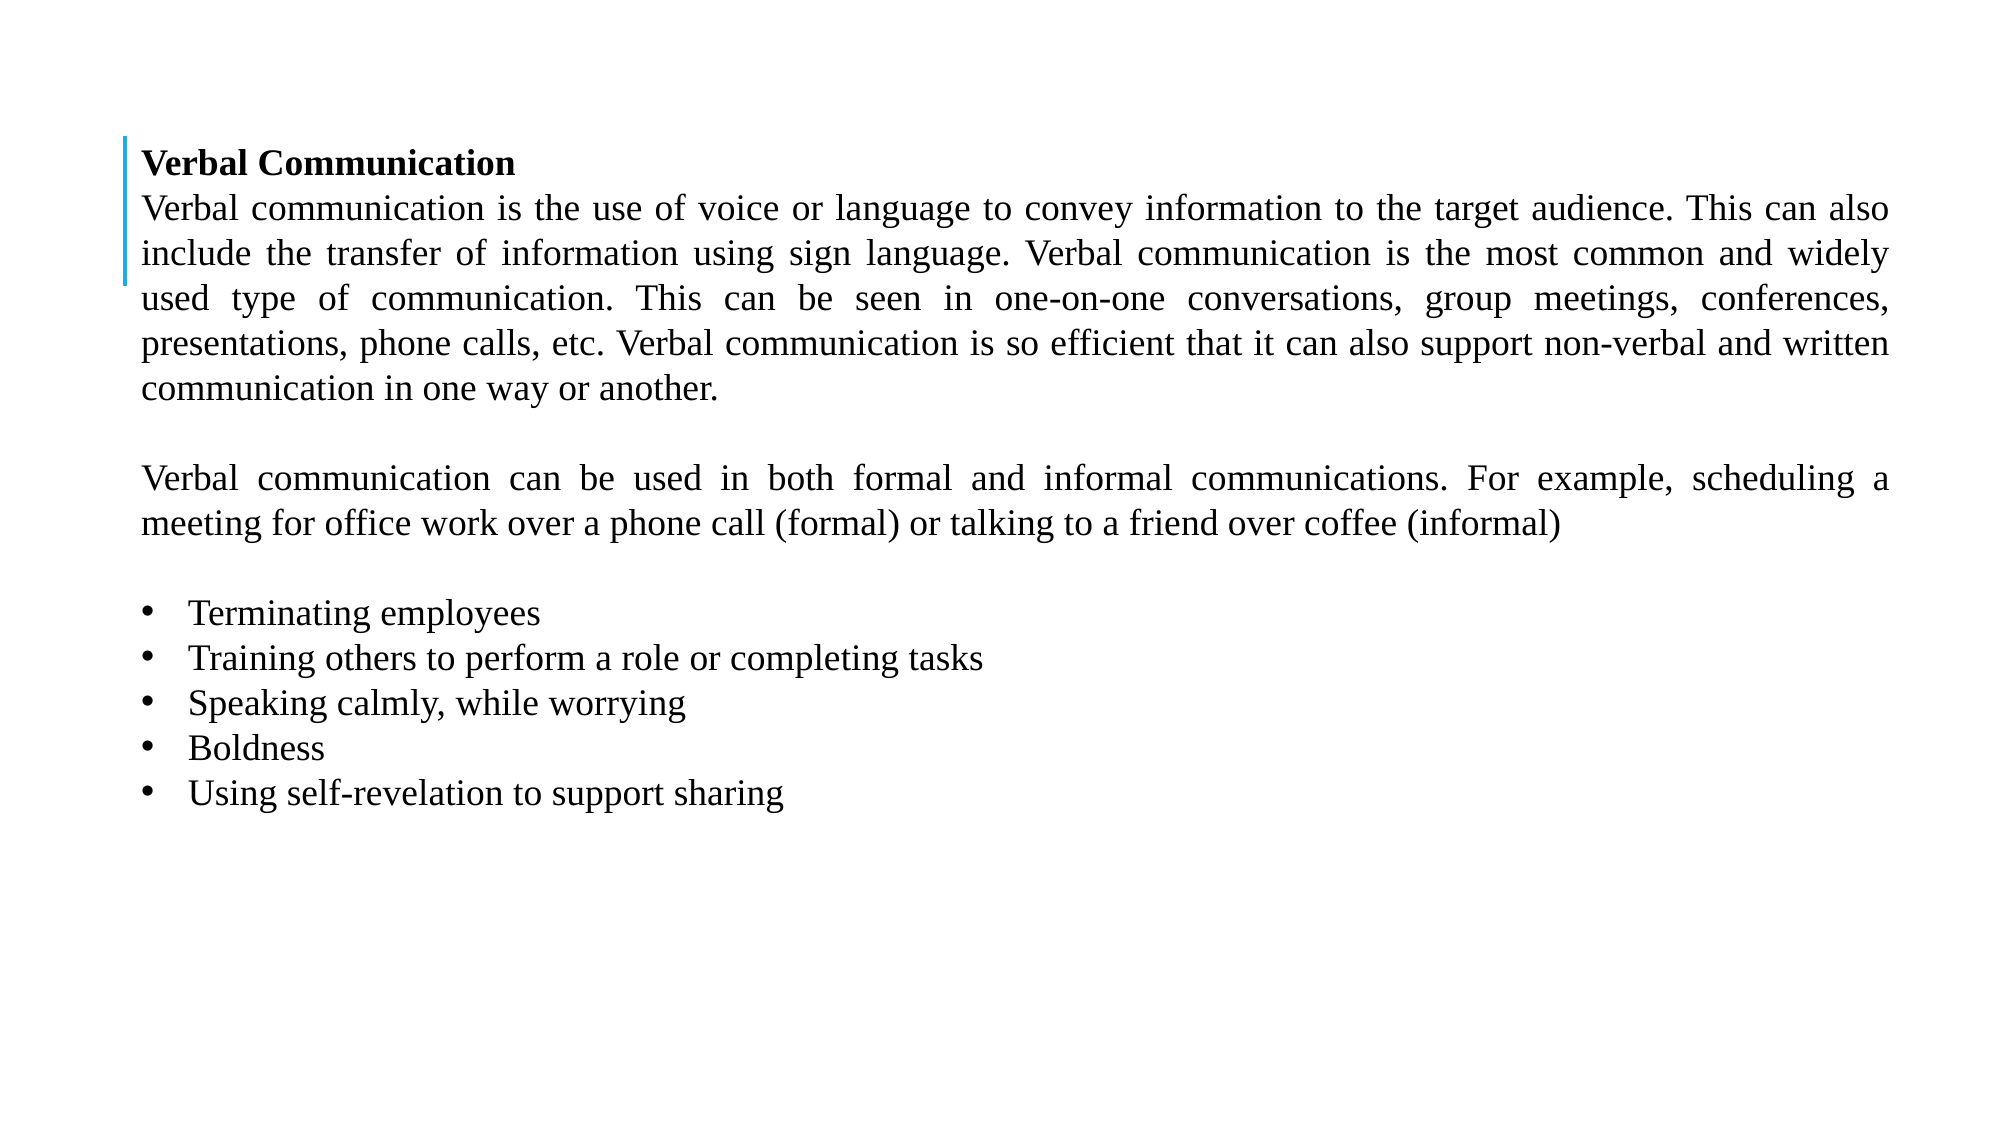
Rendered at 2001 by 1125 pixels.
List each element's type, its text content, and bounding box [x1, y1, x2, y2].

text_box Verbal Communication Verbal communication is the use of voice or language to convey information to the target audience. This can also include the transfer of information using sign language. Verbal communication is the most common and widely used type of communication. This can be seen in one-on-one conversations, group meetings, conferences, presentations, phone calls, etc. Verbal communication is so efficient that it can also support non-verbal and written communication in one way or another. Verbal communication can be used in both formal and informal communications. For example, scheduling a meeting for office work over a phone call (formal) or talking to a friend over coffee (informal) Terminating employees Training others to perform a role or completing tasks Speaking calmly, while worrying Boldness Using self-revelation to support sharing [126, 130, 1907, 866]
